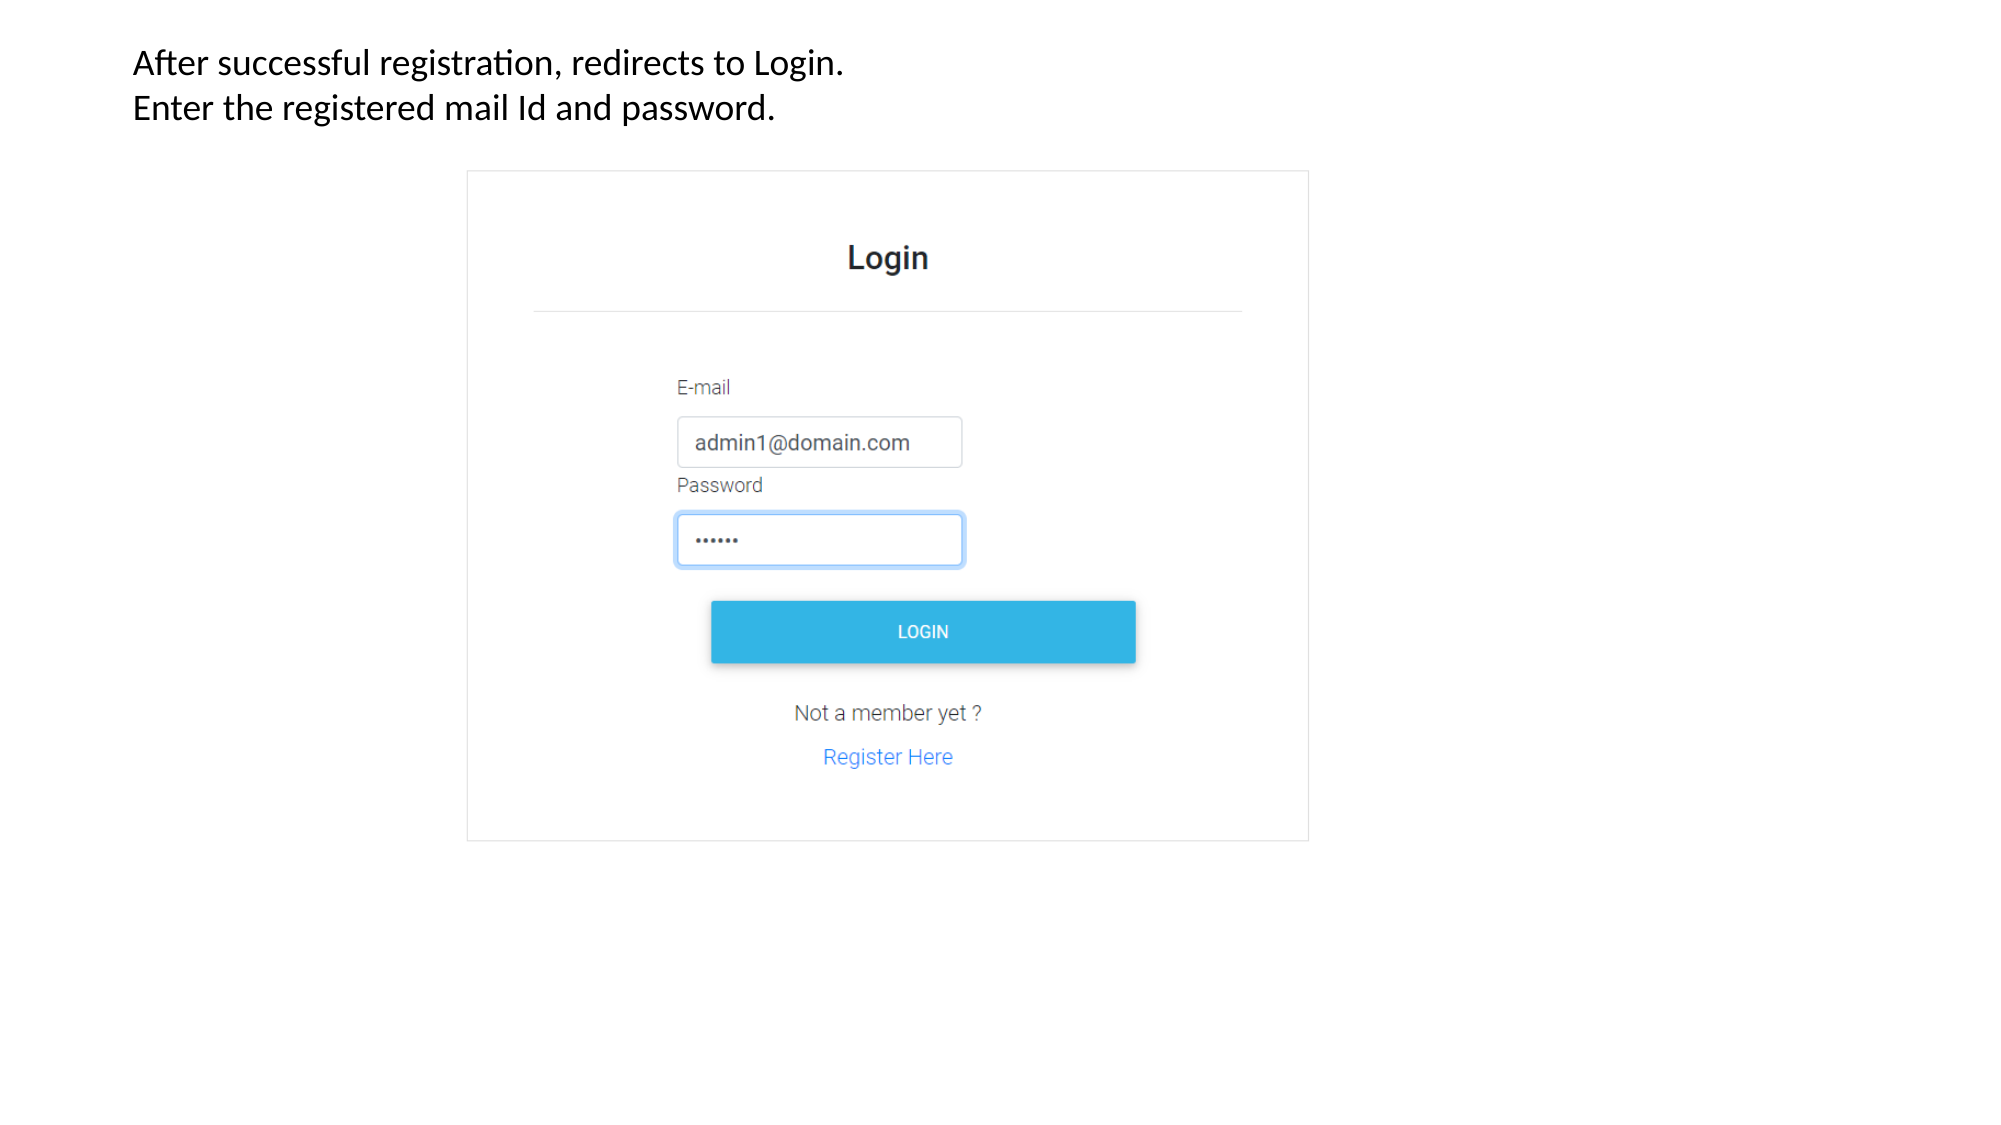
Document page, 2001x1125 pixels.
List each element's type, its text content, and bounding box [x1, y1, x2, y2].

text_box After successful registration, redirects to Login. Enter the registered mail Id and password. [118, 30, 1872, 136]
picture [106, 133, 1808, 1105]
